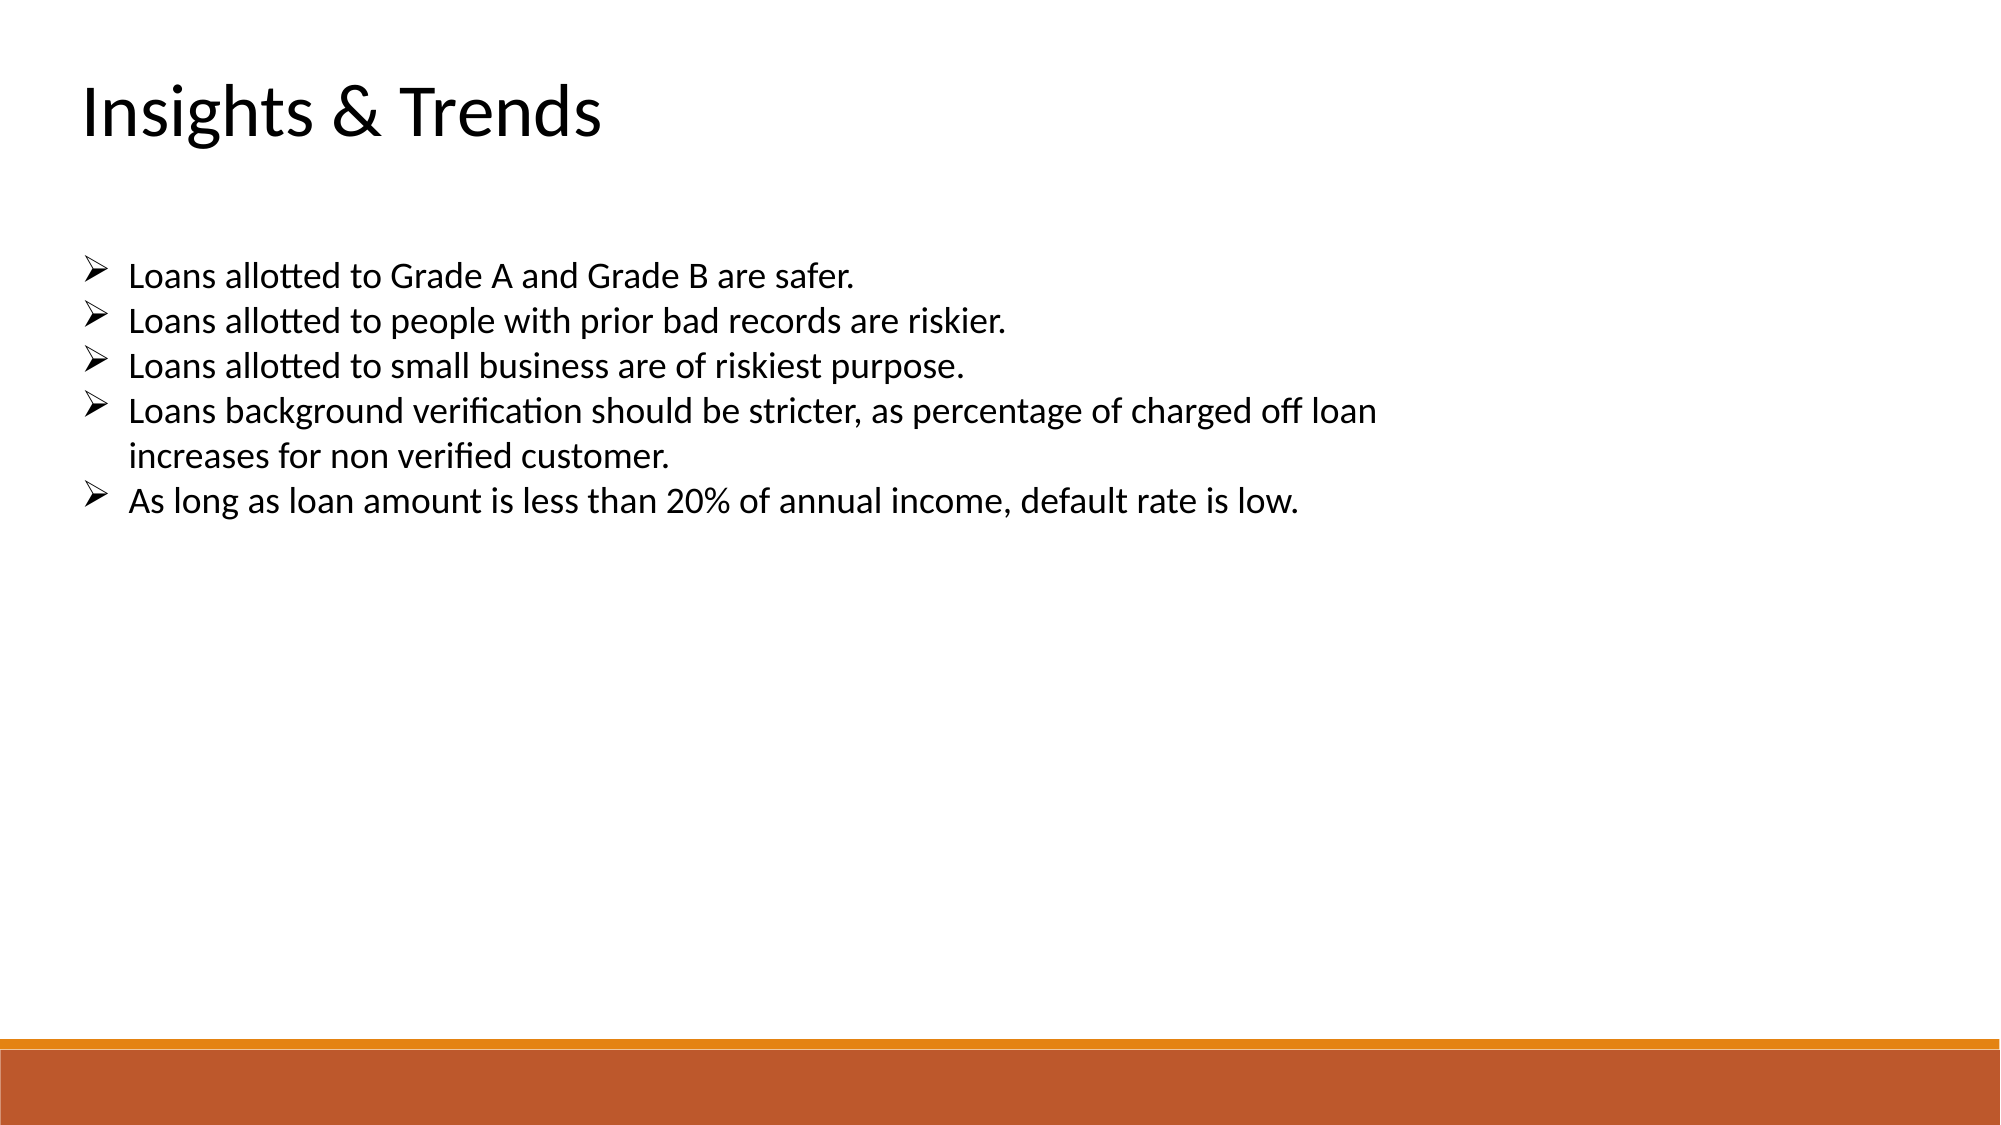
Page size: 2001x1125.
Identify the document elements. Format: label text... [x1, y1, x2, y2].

text_box Insights & Trends [66, 54, 1745, 160]
text_box Loans allotted to Grade A and Grade B are safer. Loans allotted to people with prior bad records are riskier. Loans allotted to small business are of riskiest purpose. Loans background verification should be stricter, as percentage of charged off loan increases for non verified customer. As long as loan amount is less than 20% of annual income, default rate is low. [66, 243, 1426, 664]
